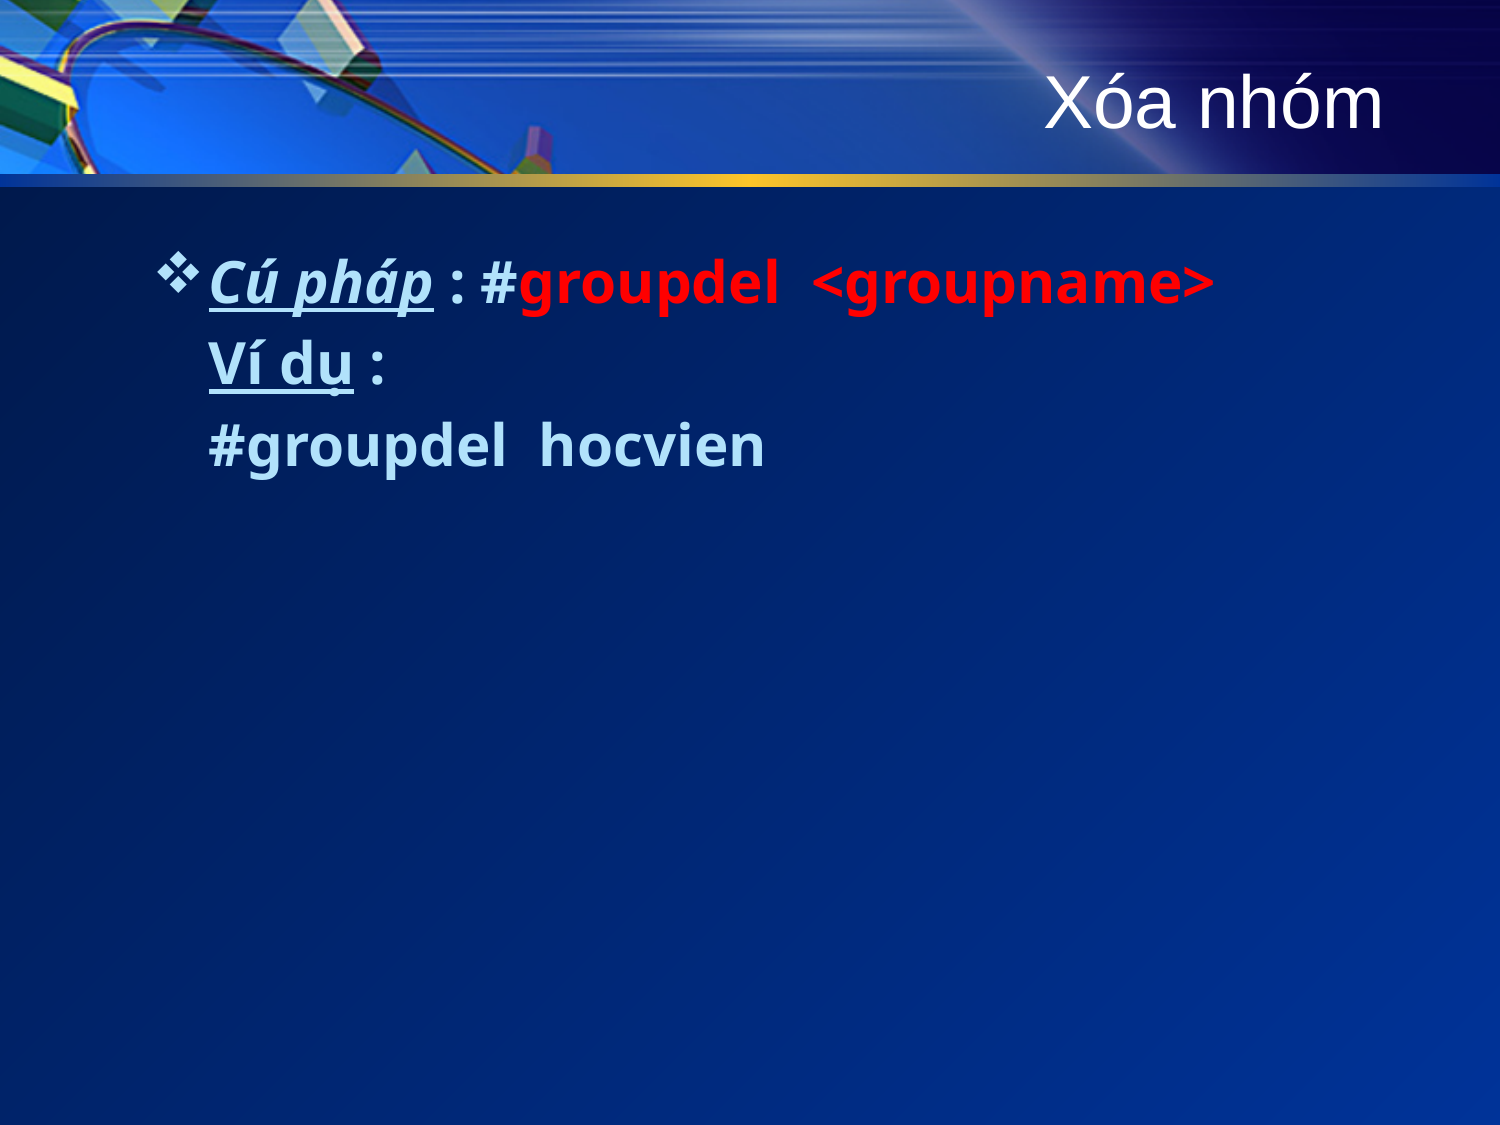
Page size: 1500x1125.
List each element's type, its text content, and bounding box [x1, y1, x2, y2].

picture [0, 0, 1500, 175]
list Cú pháp : #groupdel <groupname> Ví dụ : #groupdel hocvien [137, 237, 1426, 1063]
title Xóa nhóm [162, 52, 1401, 145]
